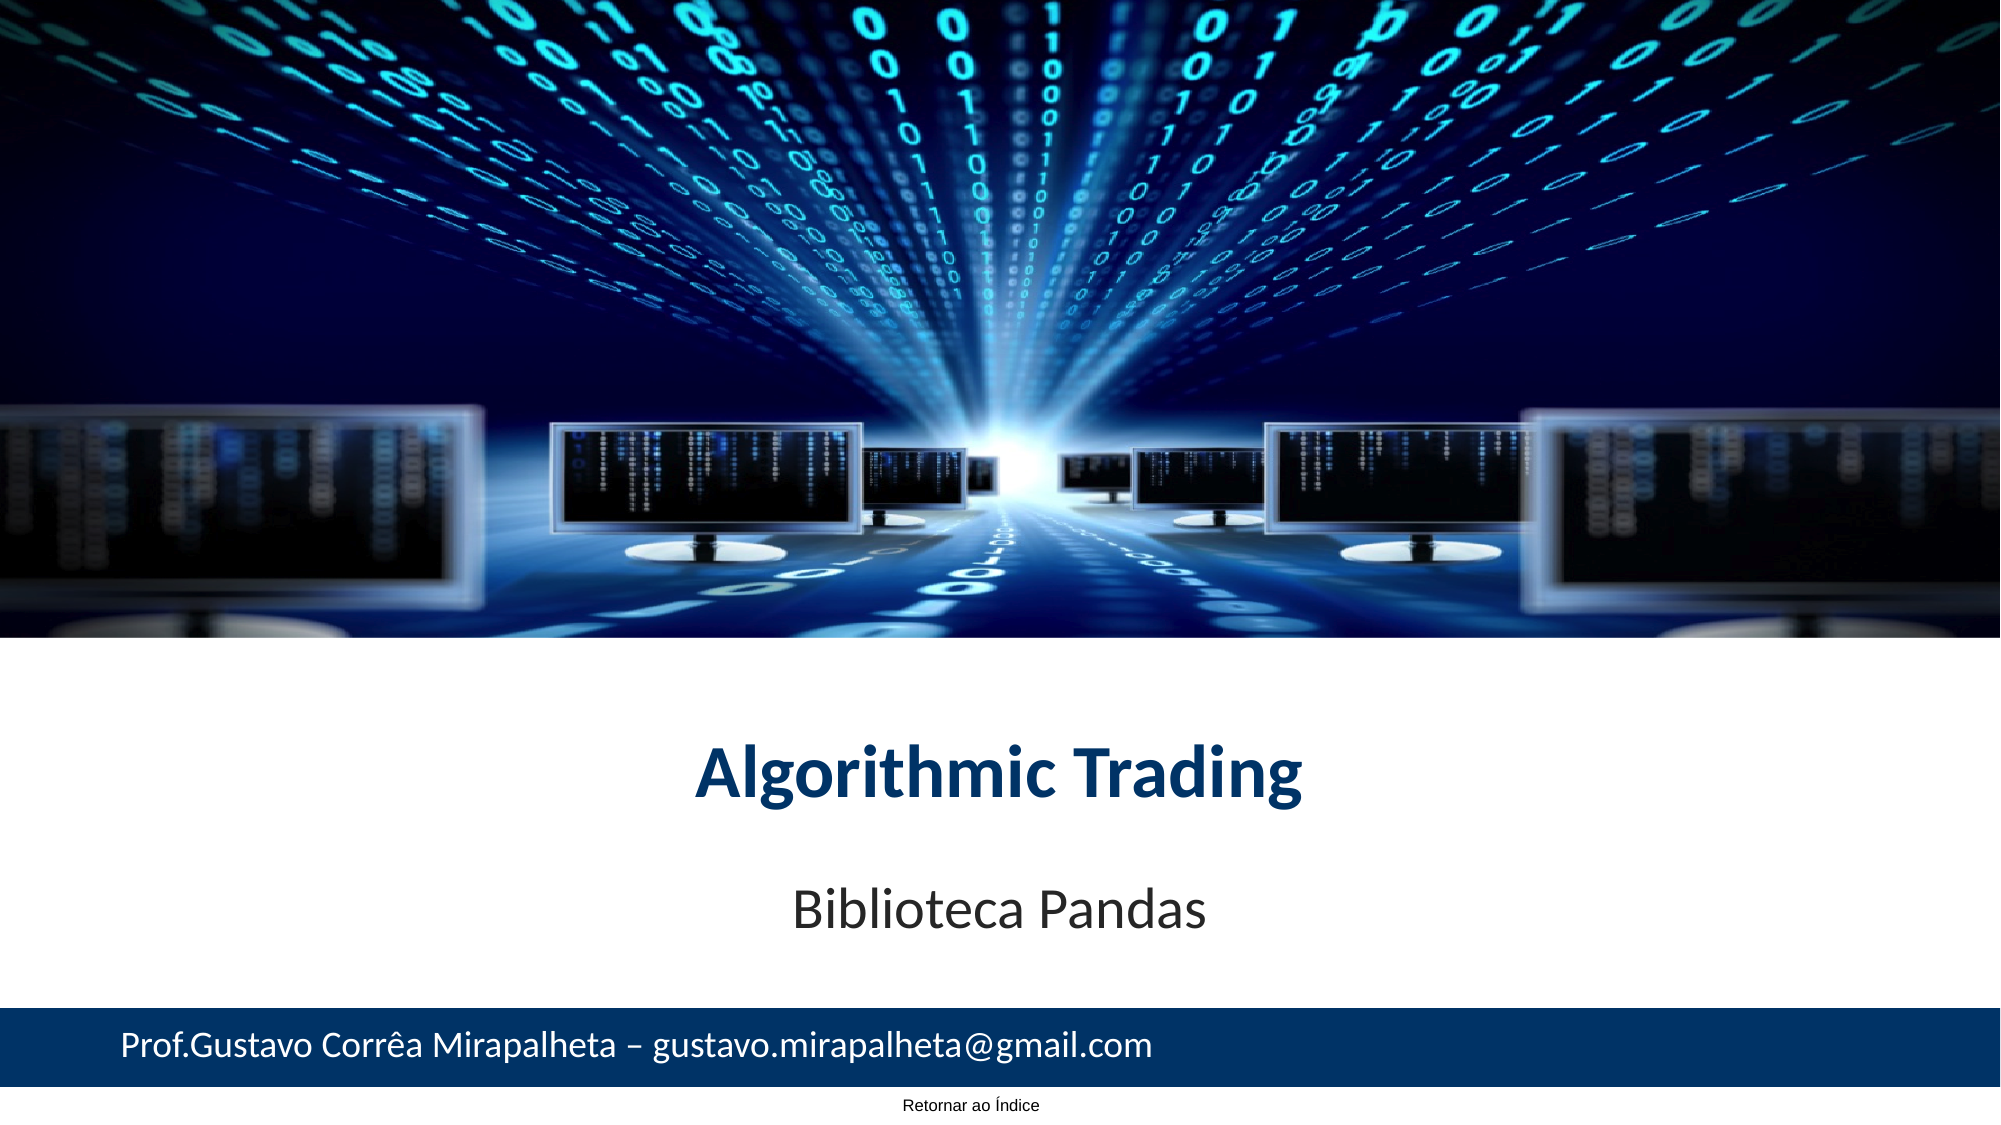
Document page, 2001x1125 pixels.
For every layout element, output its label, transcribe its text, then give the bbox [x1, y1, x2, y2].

subtitle Biblioteca Pandas [199, 862, 1801, 976]
picture [0, 0, 2000, 638]
title Algorithmic Trading [149, 715, 1851, 829]
